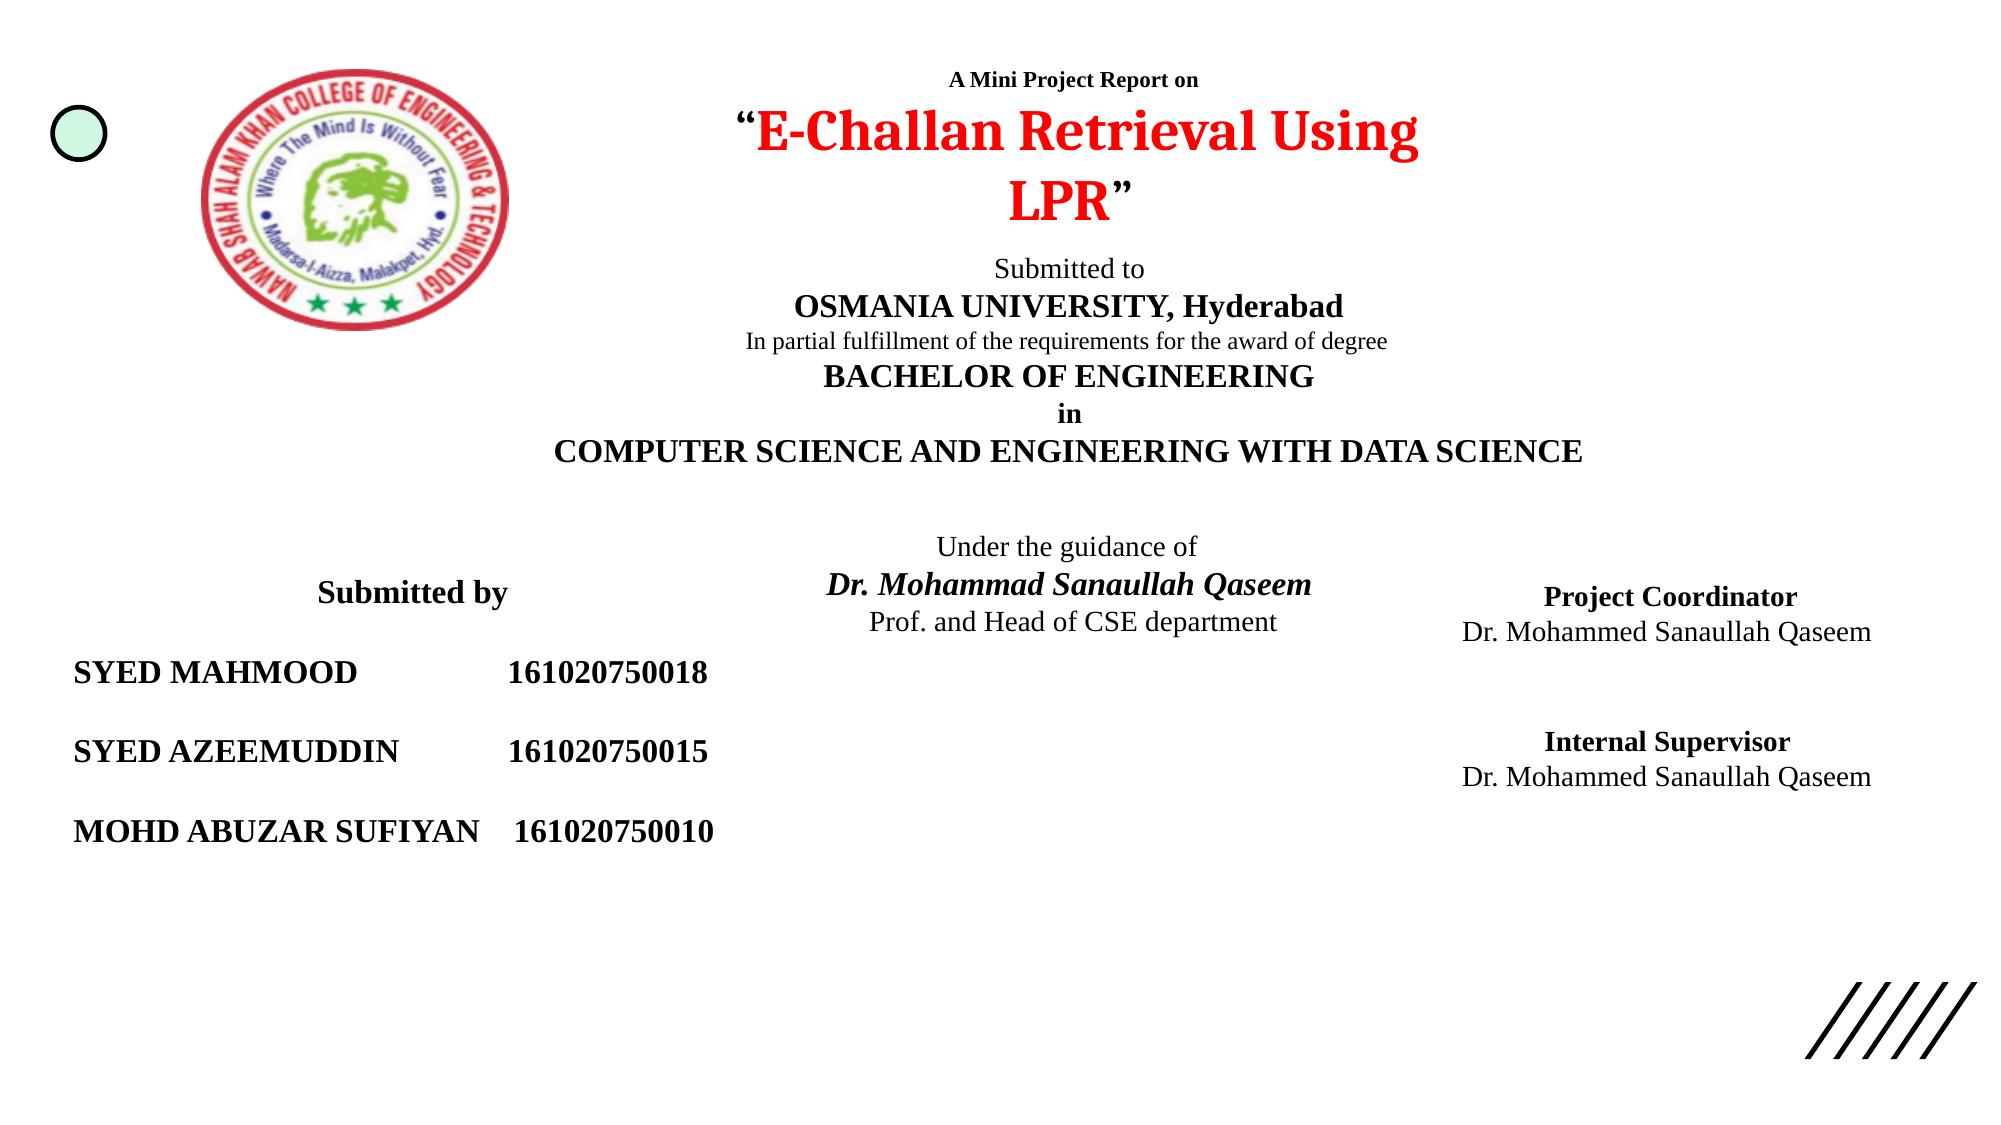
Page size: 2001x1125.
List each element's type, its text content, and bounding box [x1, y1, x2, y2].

text_box Under the guidance of Dr. Mohammad Sanaullah Qaseem Prof. and Head of CSE department [689, 519, 1457, 645]
text_box Submitted to OSMANIA UNIVERSITY, Hyderabad In partial fulfillment of the requirements for the award of degree BACHELOR OF ENGINEERING in COMPUTER SCIENCE AND ENGINEERING WITH DATA SCIENCE [514, 242, 1633, 477]
picture [201, 69, 509, 331]
text_box Internal Supervisor Dr. Mohammed Sanaullah Qaseem [1447, 715, 1896, 801]
text_box Project Coordinator Dr. Mohammed Sanaullah Qaseem [1447, 570, 1896, 656]
text_box Submitted by ​ ​ SYED MAHMOOD 161020750018 ​ ​ SYED AZEEMUDDIN 161020750015 ​ MOHD ABUZAR SUFIYAN 161020750010 ​ [58, 562, 777, 857]
text_box A Mini Project Report on “E-Challan Retrieval Using LPR” [689, 56, 1465, 240]
